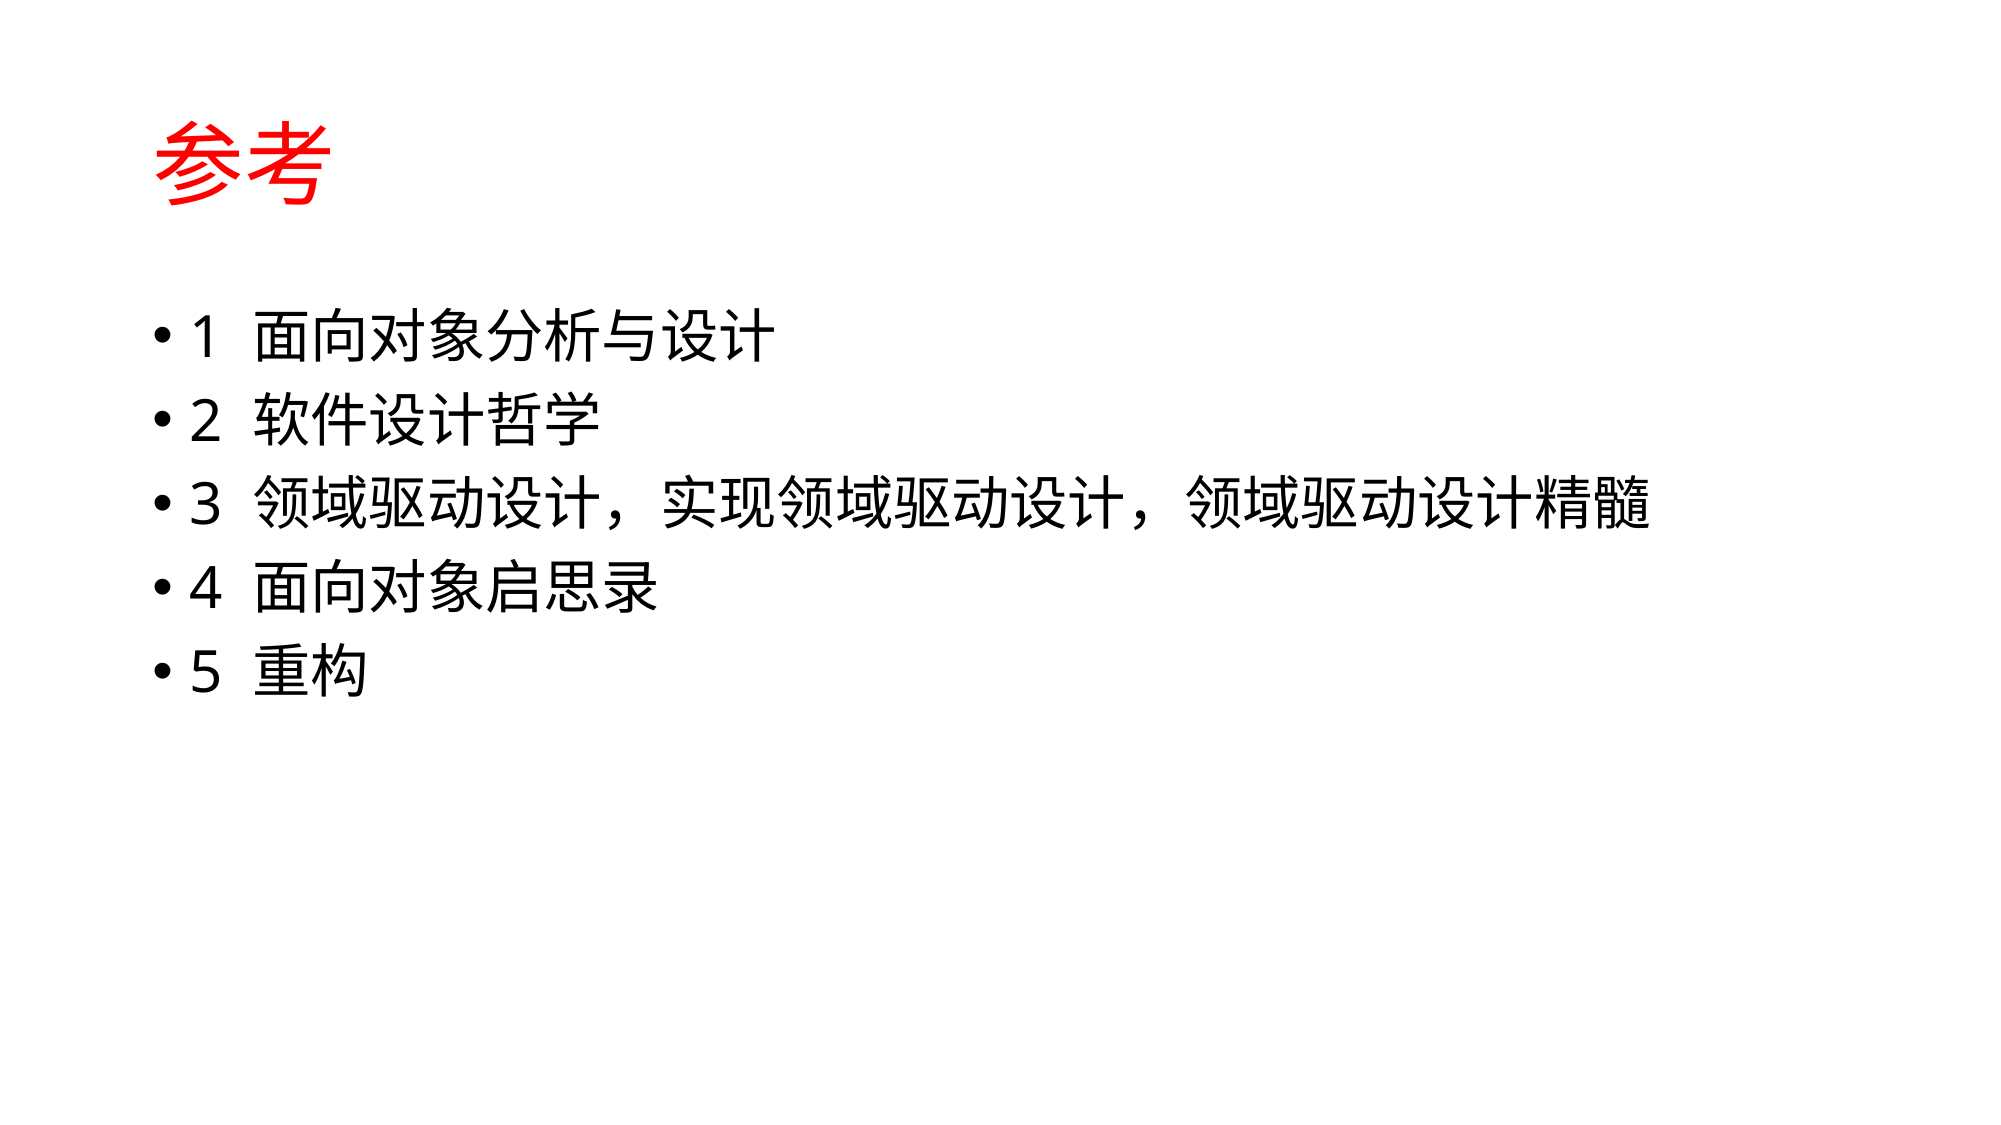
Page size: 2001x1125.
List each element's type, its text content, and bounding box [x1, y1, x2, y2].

title 参考 [137, 59, 1863, 278]
list 1 面向对象分析与设计 2 软件设计哲学 3 领域驱动设计，实现领域驱动设计，领域驱动设计精髓 4 面向对象启思录 5 重构 [137, 299, 1863, 1014]
